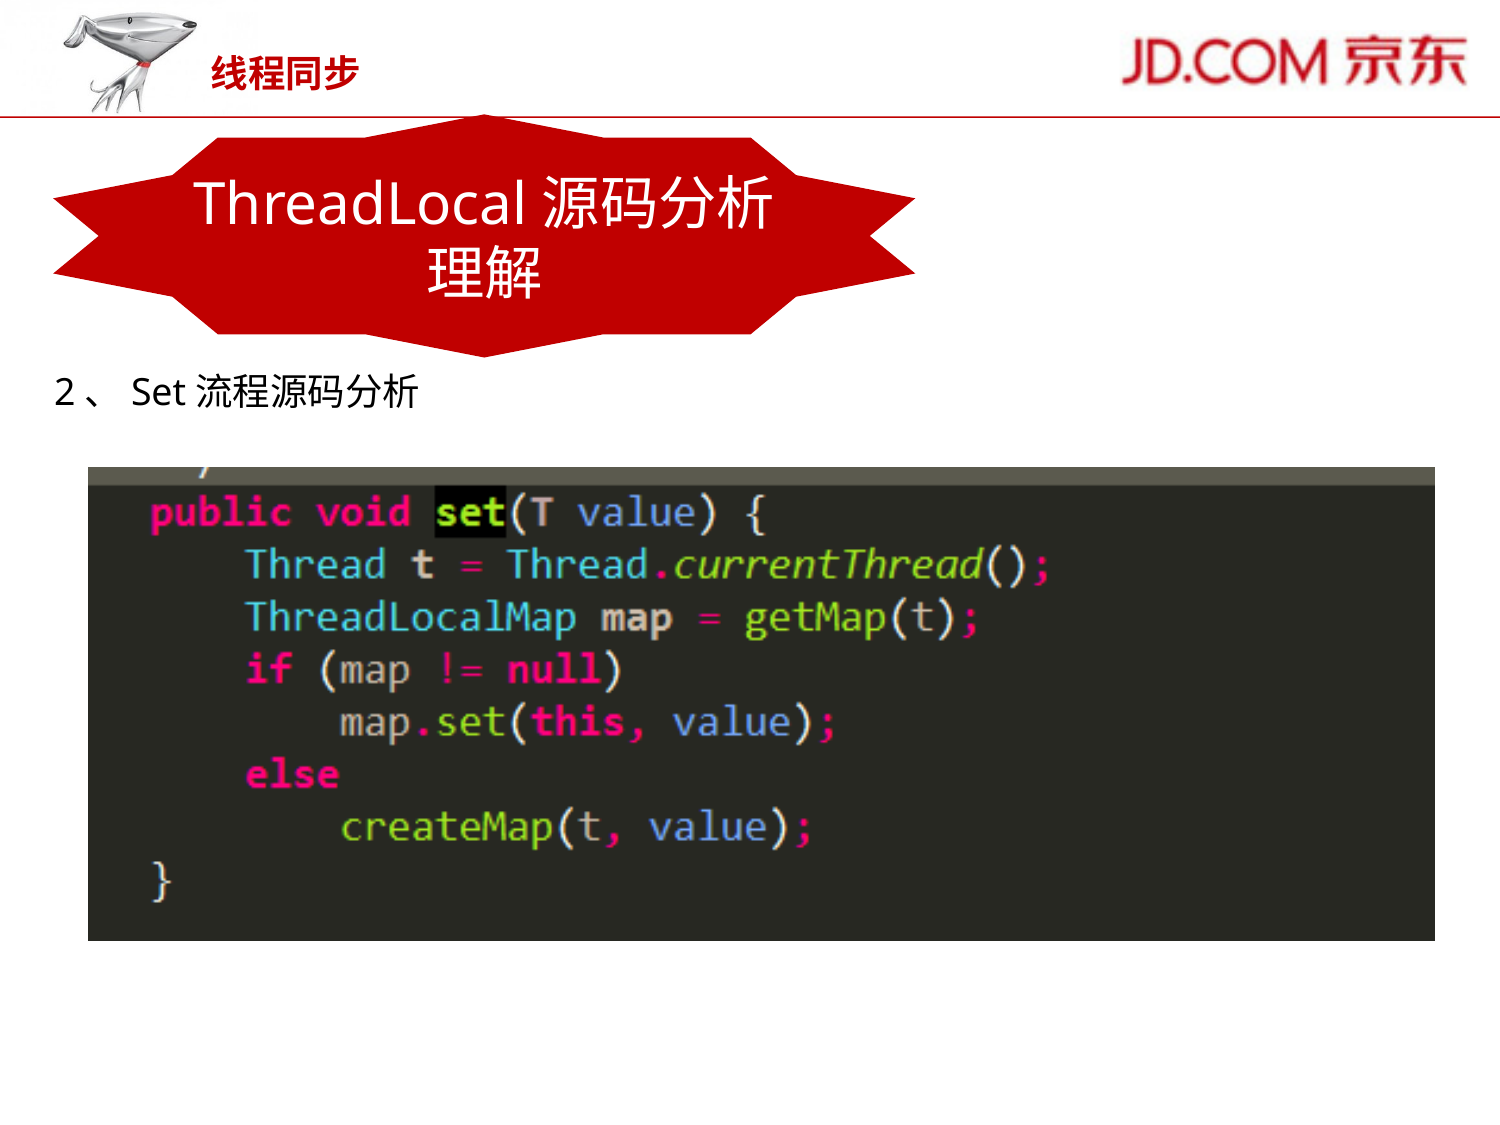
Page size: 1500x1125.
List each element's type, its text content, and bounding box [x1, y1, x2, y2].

picture [0, 0, 258, 115]
picture [1106, 30, 1500, 94]
picture [88, 467, 1435, 942]
text_box 线程同步 [261, 42, 376, 103]
text_box ThreadLocal源码分析理解 [51, 112, 918, 360]
text_box 2、Set流程源码分析 [39, 360, 1351, 461]
